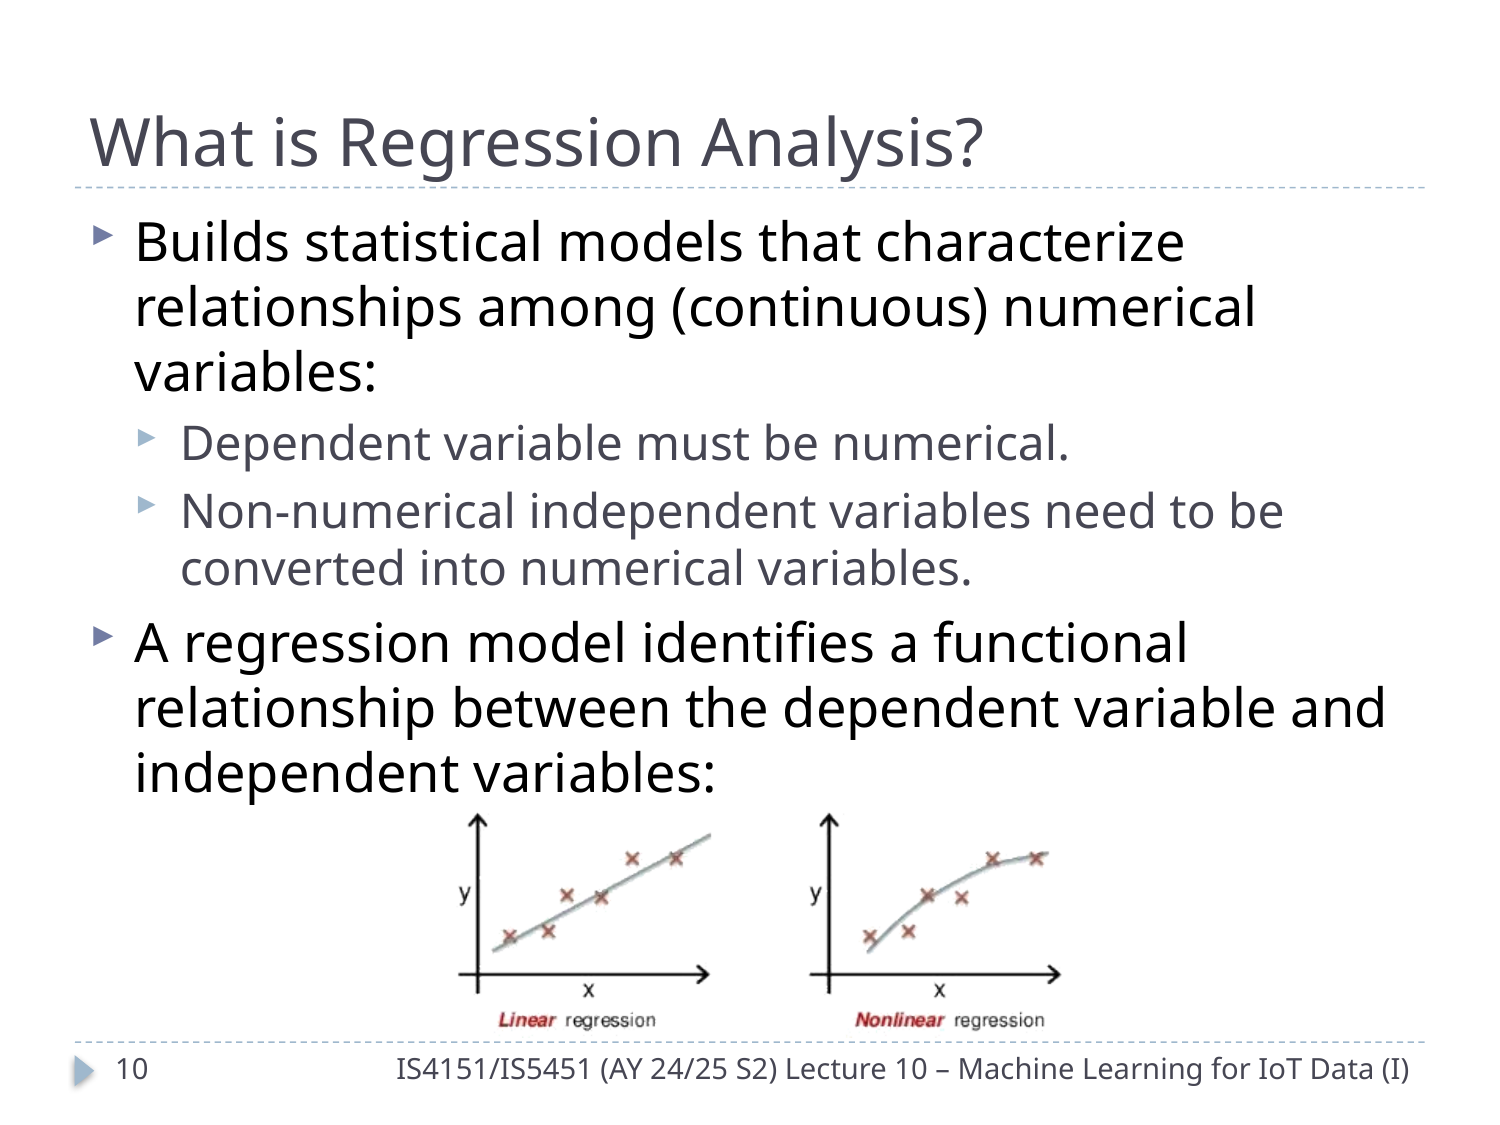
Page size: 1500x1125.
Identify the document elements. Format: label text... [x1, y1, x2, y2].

picture [419, 787, 1081, 1038]
slide_number 9 [100, 1042, 426, 1103]
footer IS4151/IS5451 (AY 24/25 S2) Lecture 10 – Machine Learning for IoT Data (I) [426, 1042, 1425, 1103]
title What is Regression Analysis? [75, 24, 1425, 188]
